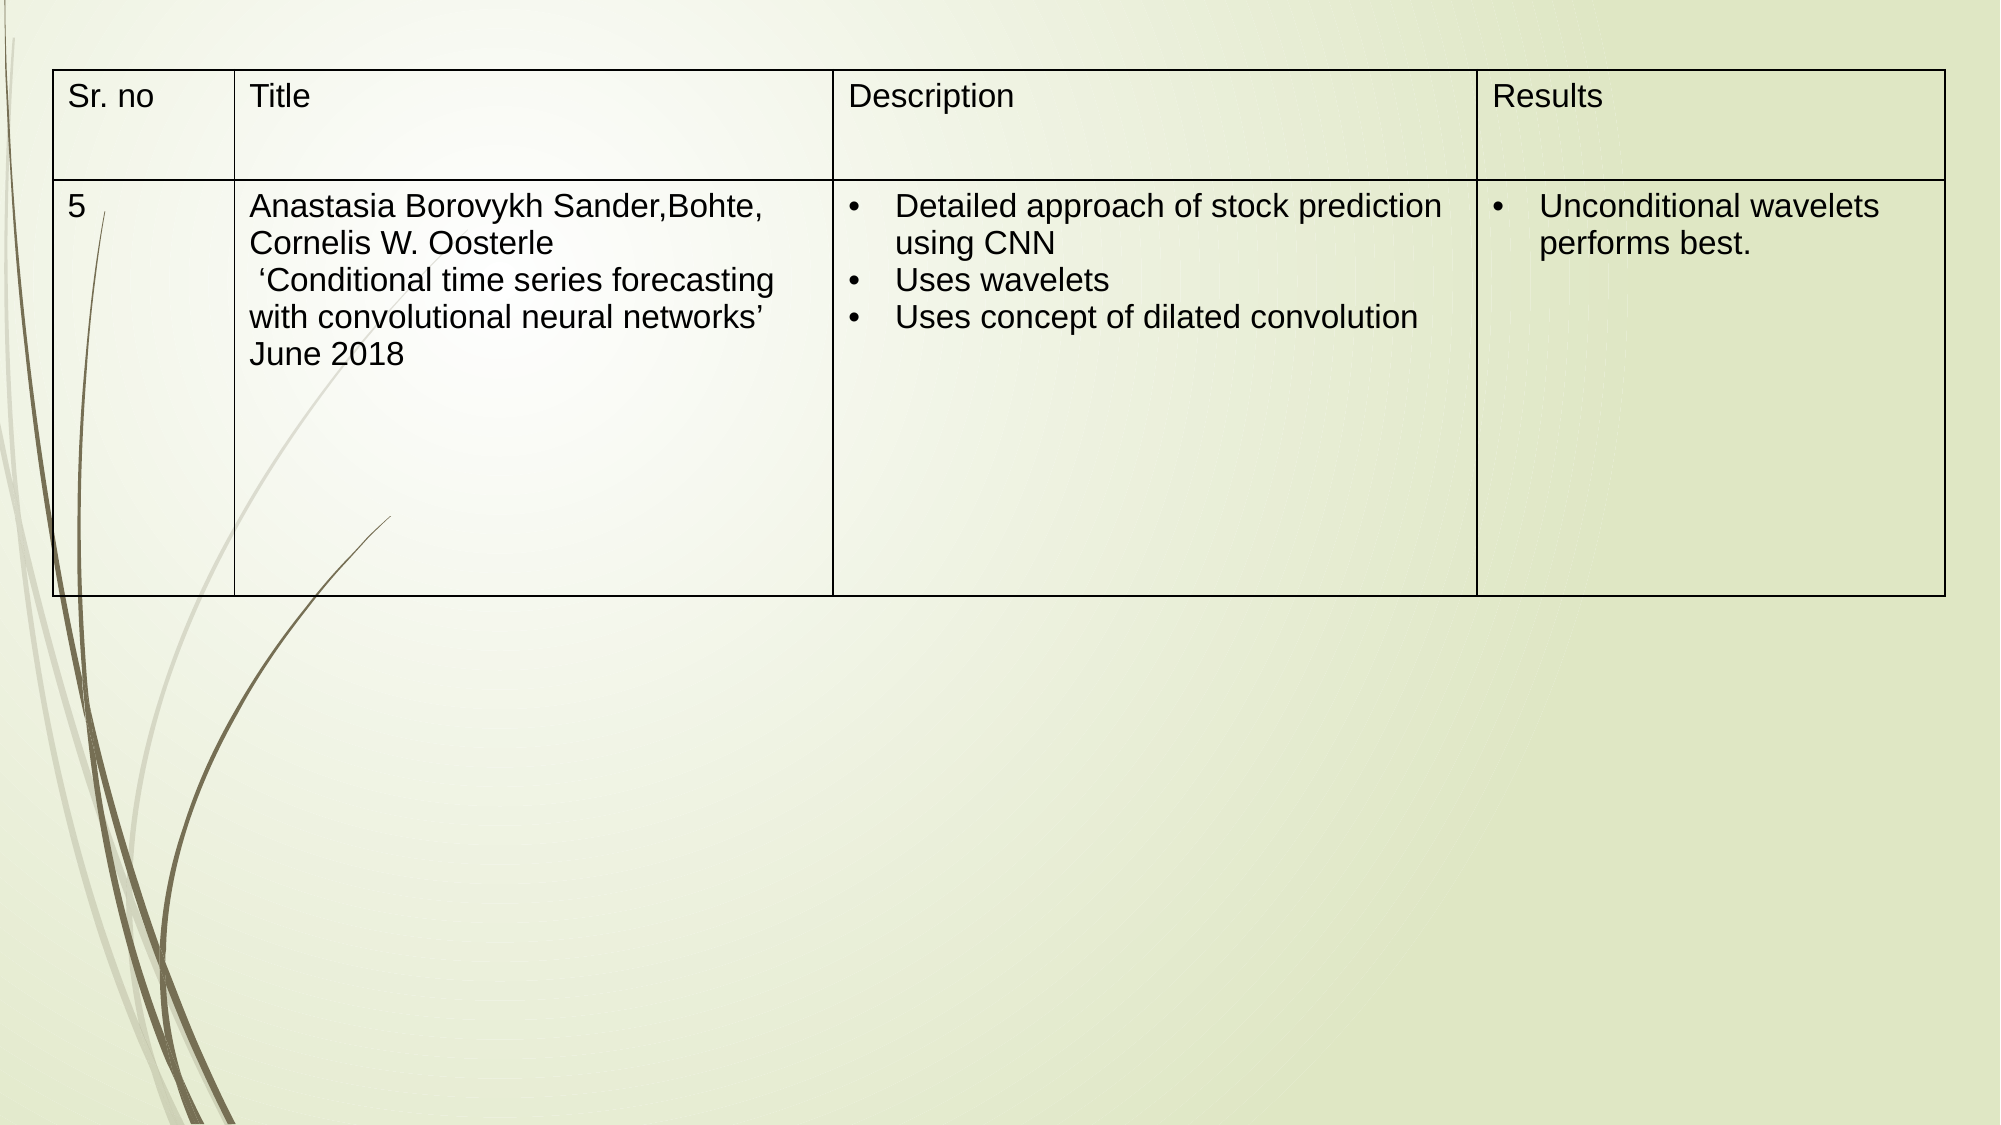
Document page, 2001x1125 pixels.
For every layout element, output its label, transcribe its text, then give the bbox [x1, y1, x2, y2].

table_cell Unconditional wavelets performs best. [1478, 181, 1944, 595]
table_cell Detailed approach of stock prediction using CNN Uses wavelets Uses concept of dilated convolution [834, 181, 1476, 595]
table_cell Anastasia Borovykh Sander,Bohte, Cornelis W. Oosterle ‘Conditional time series forecasting with convolutional neural networks’ June 2018 [235, 181, 832, 595]
table_header Results [1478, 71, 1944, 179]
table_cell 5 [54, 181, 234, 595]
table_header Description [834, 71, 1476, 179]
table_header Title [235, 71, 832, 179]
table_header Sr. no [54, 71, 234, 179]
